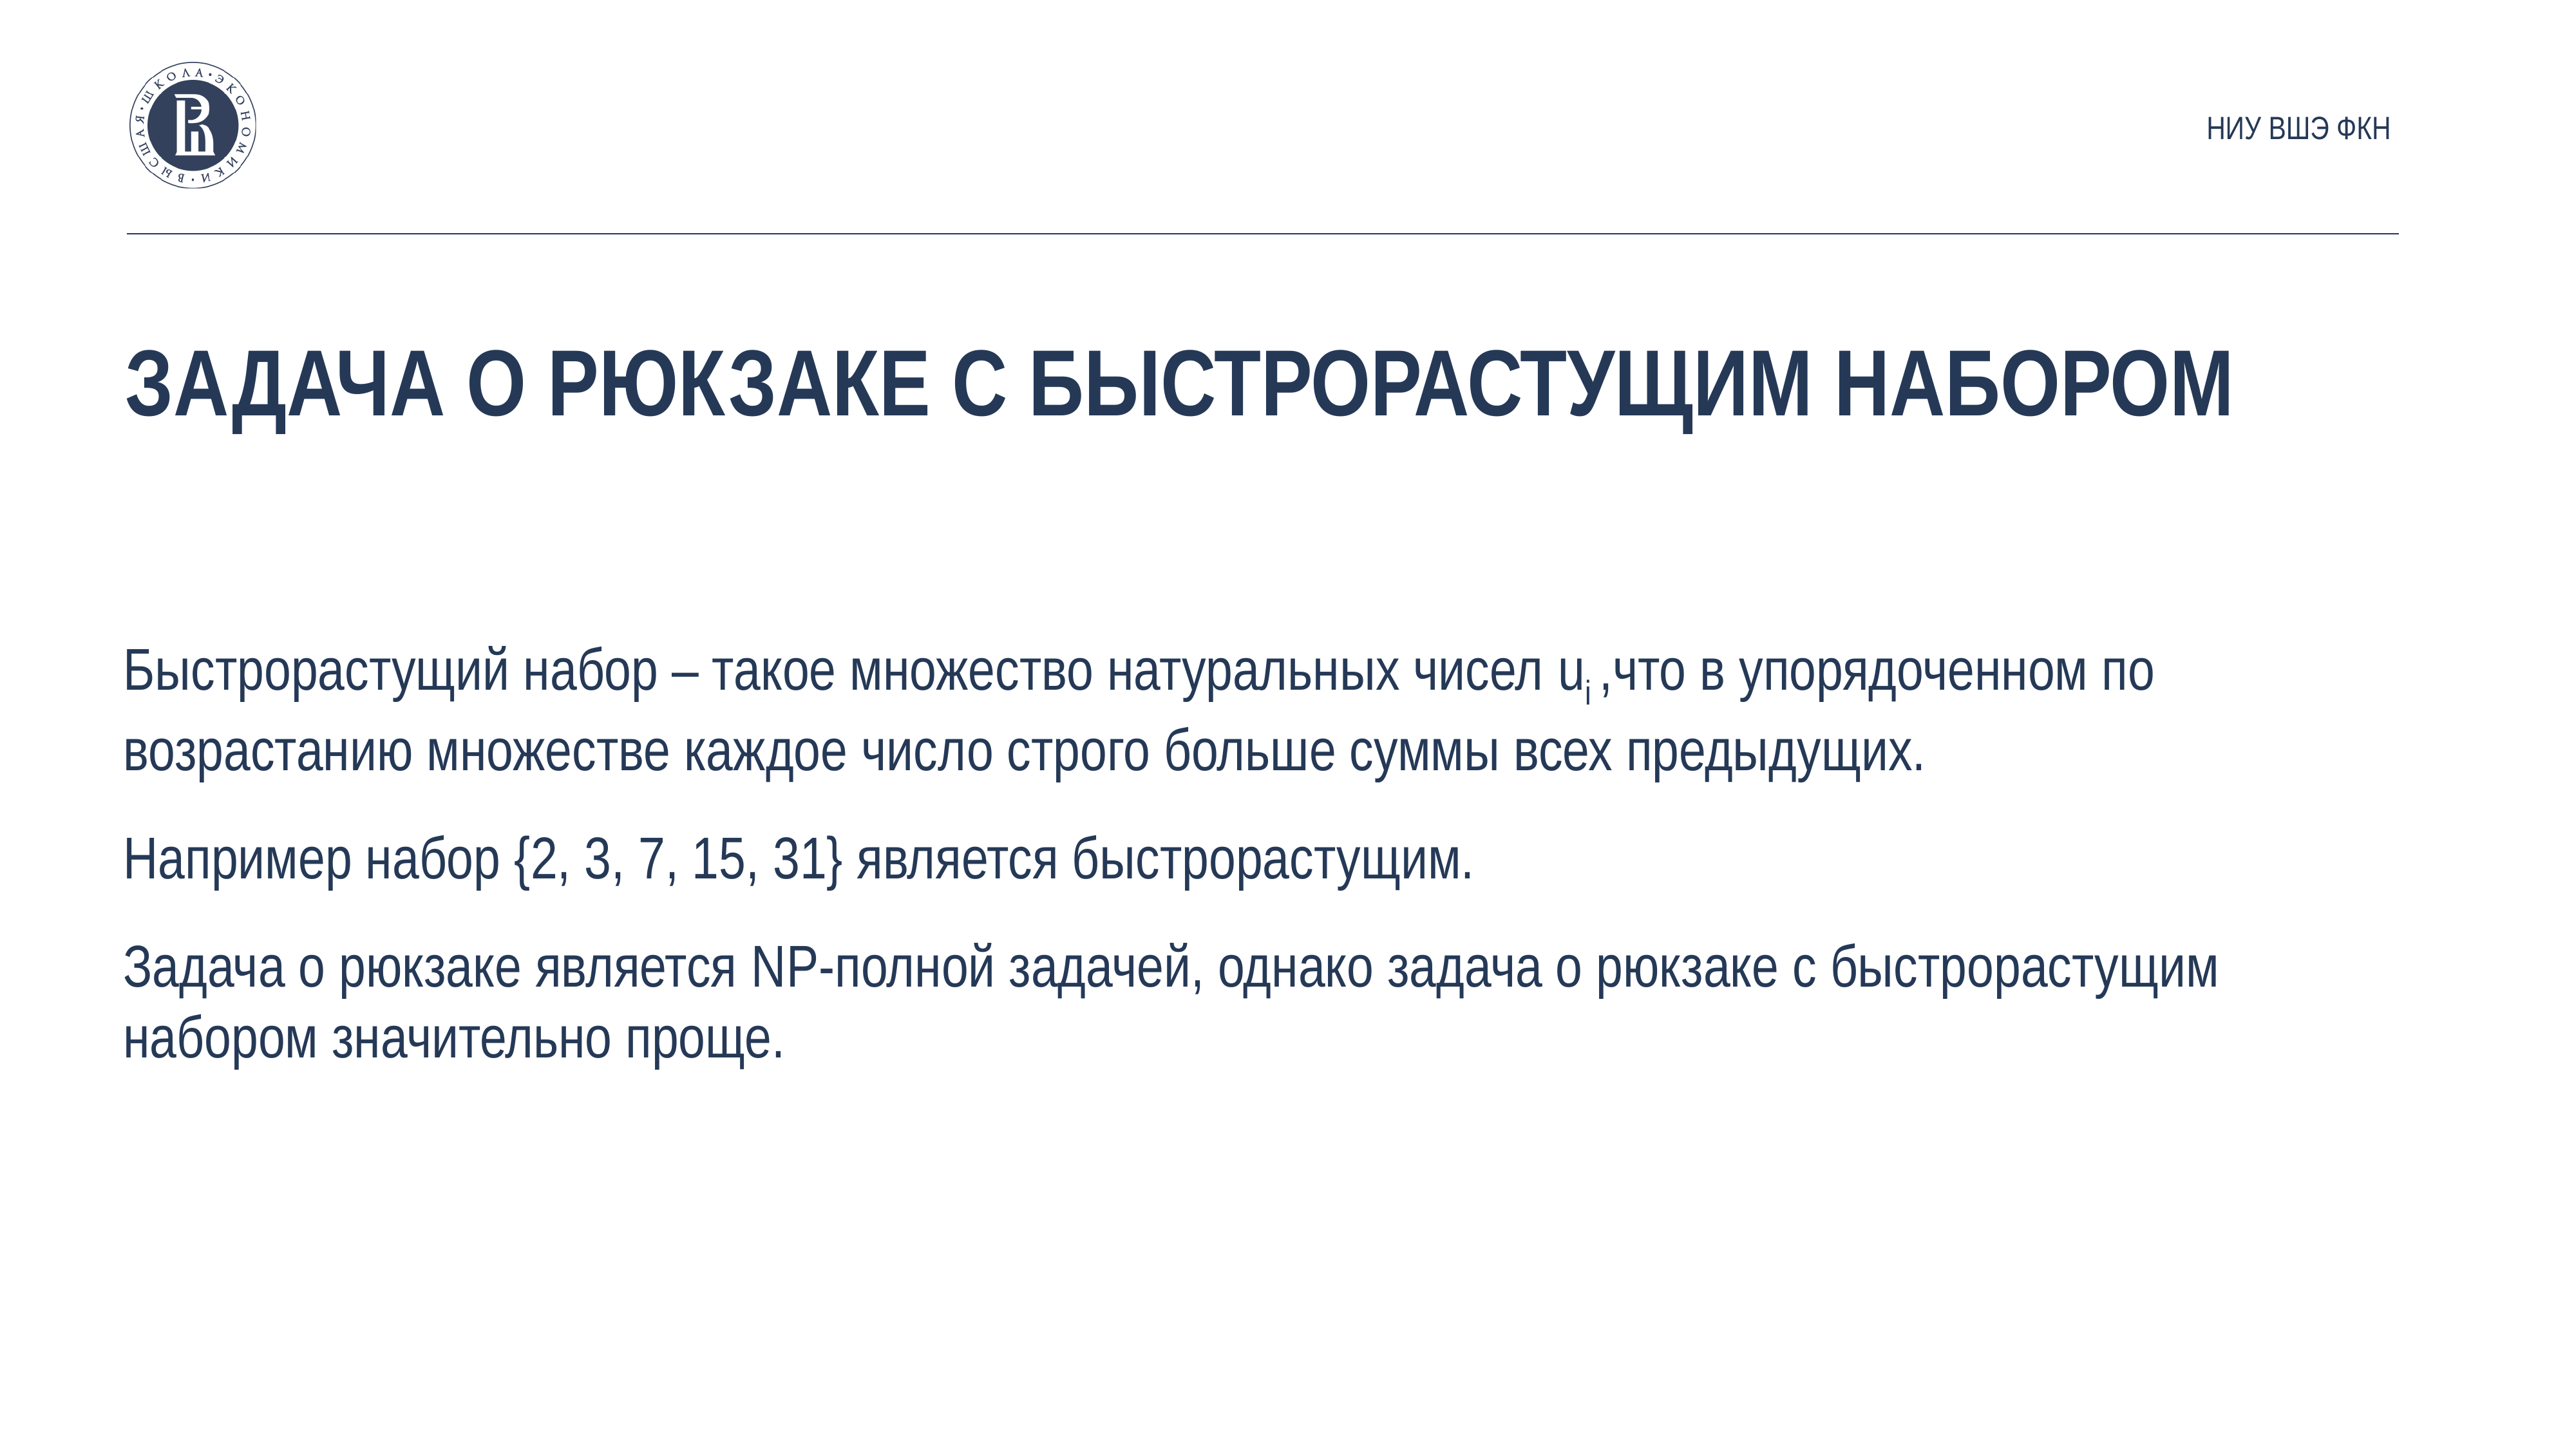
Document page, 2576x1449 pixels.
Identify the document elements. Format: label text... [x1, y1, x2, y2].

text_box Быстрорастущий набор – такое множество натуральных чисел ui ,что в упорядоченном по возрастанию множестве каждое число строго больше суммы всех предыдущих. Например набор {2, 3, 7, 15, 31} является быстрорастущим. Задача о рюкзаке является NP-полной задачей, однако задача о рюкзаке с быстрорастущим набором значительно проще. [115, 623, 2390, 1288]
picture [129, 62, 256, 189]
text_box НИУ ВШЭ ФКН [1198, 100, 2399, 154]
text_box Задача о рюкзаке с быстрорастущим набором [117, 314, 2390, 559]
